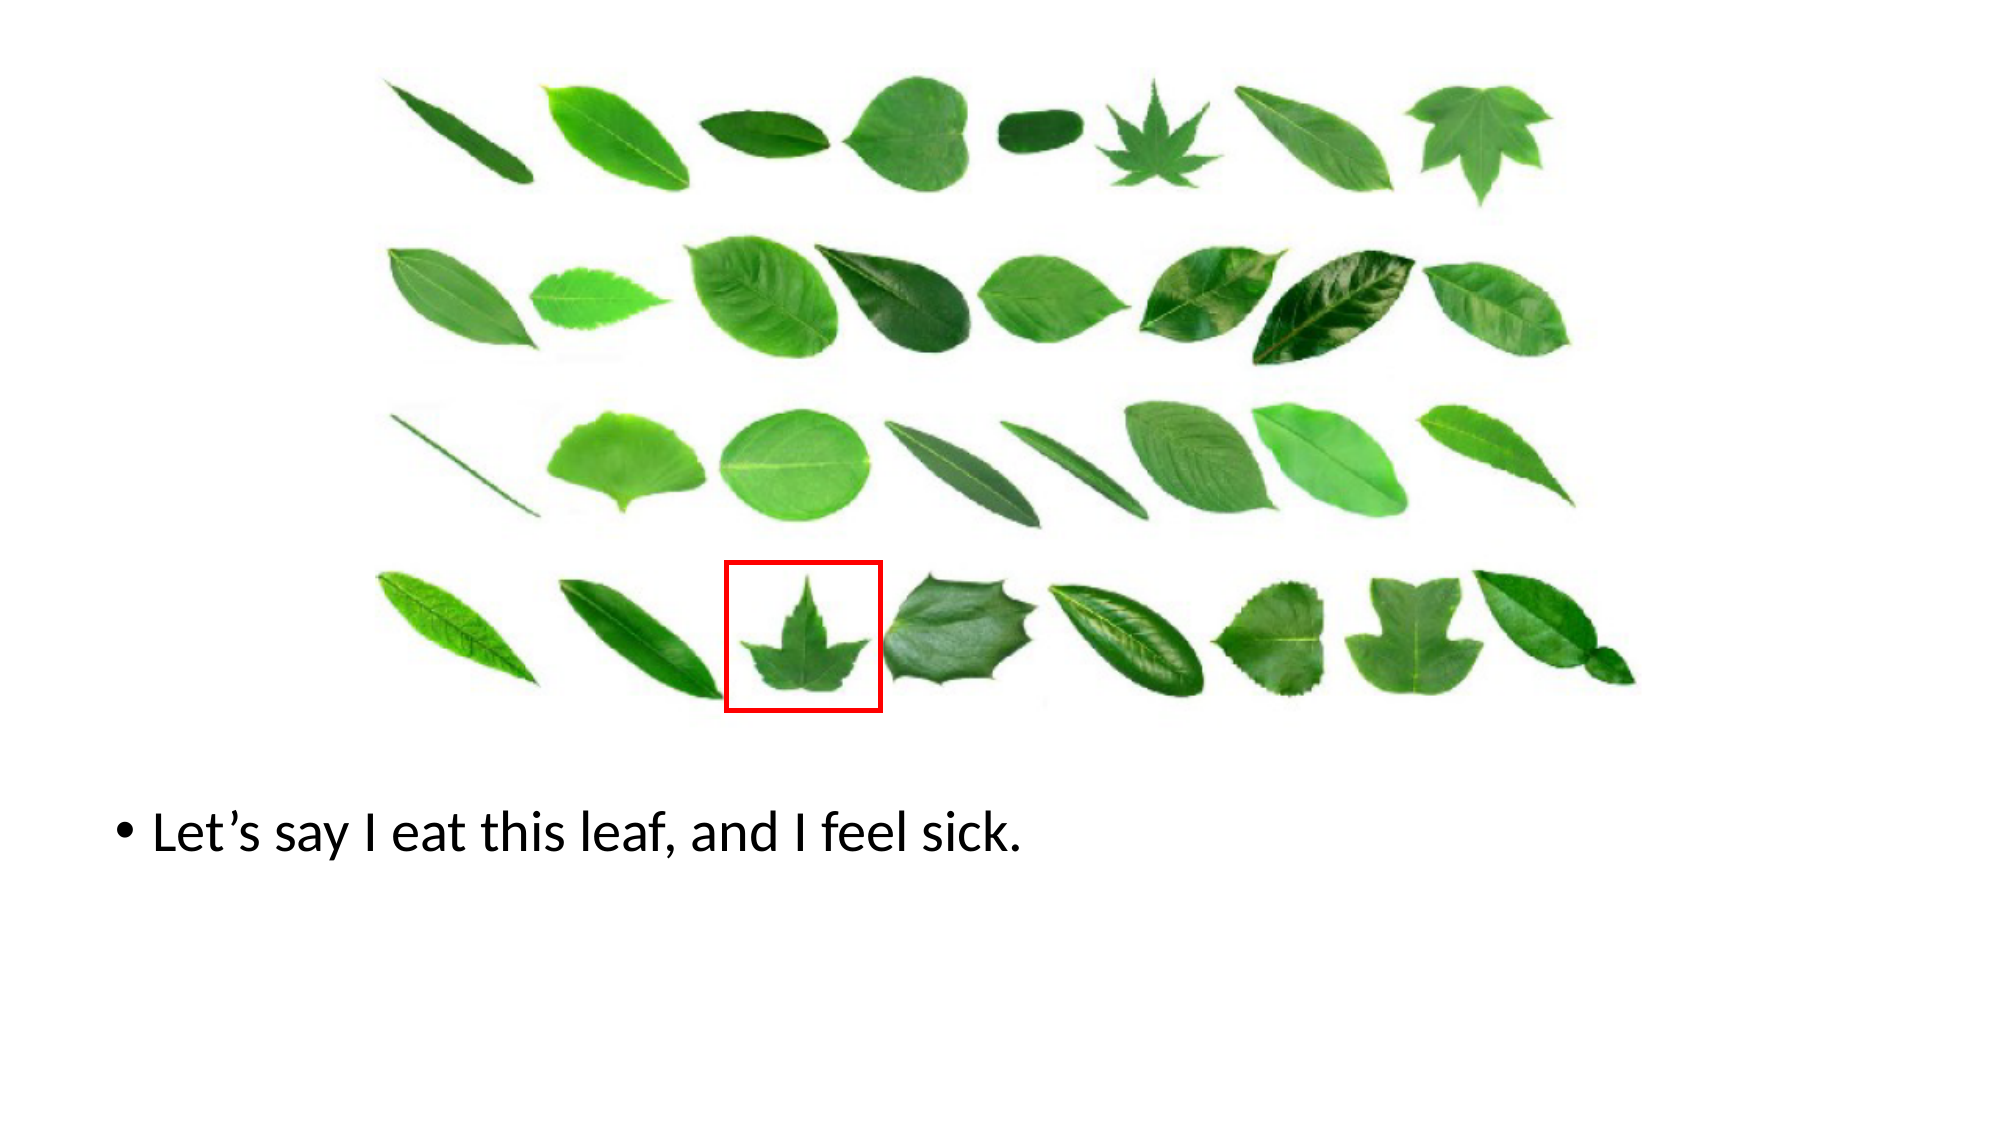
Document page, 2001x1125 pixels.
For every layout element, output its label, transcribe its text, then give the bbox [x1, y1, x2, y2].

picture [338, 27, 1662, 757]
list Let’s say I eat this leaf, and I feel sick. [99, 794, 1825, 967]
